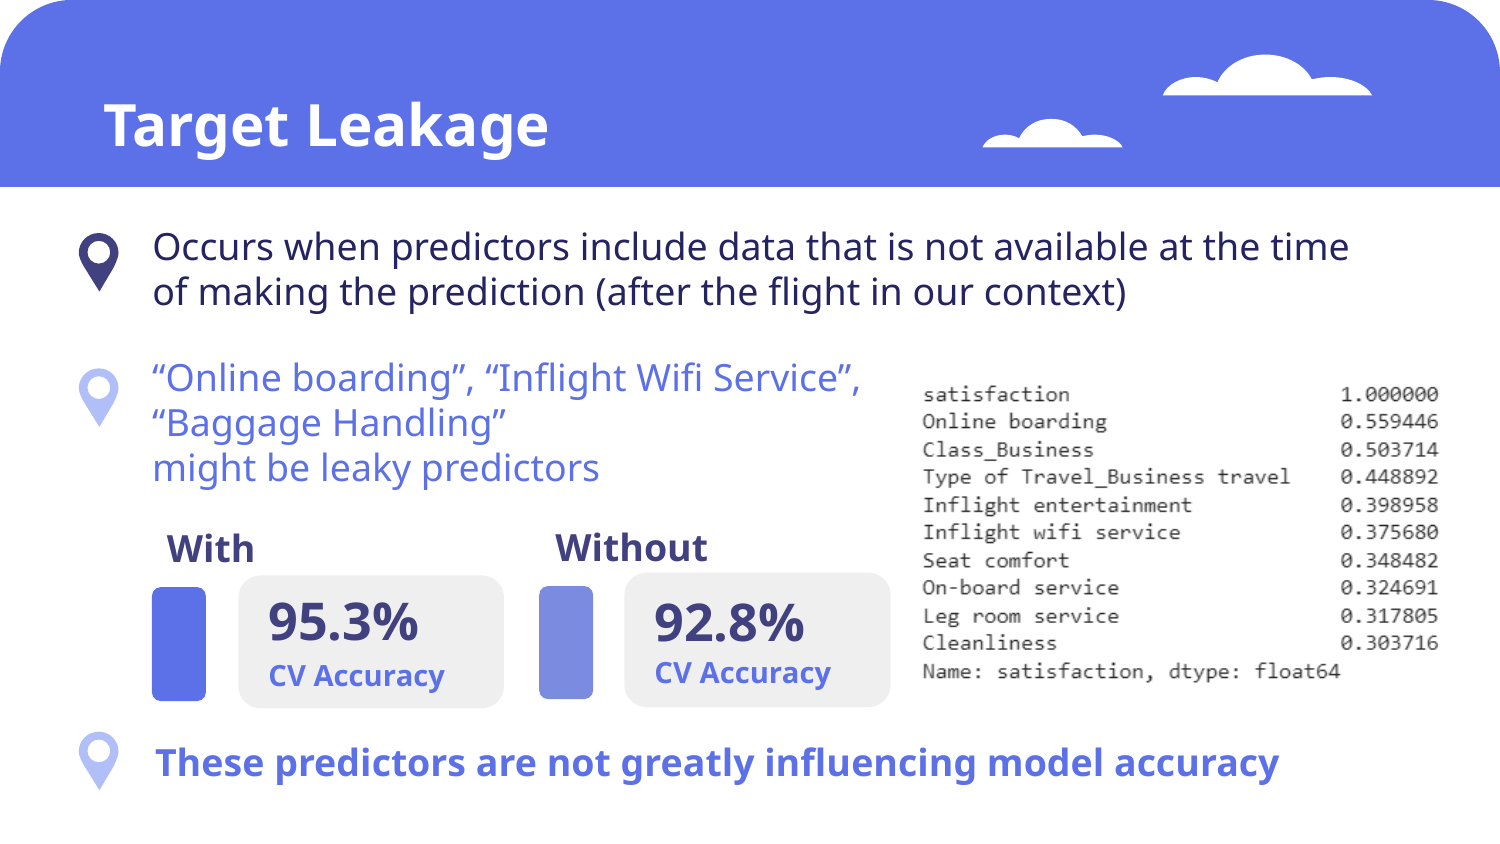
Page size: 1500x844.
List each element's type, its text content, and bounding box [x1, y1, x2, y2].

text_box [539, 586, 594, 700]
text_box 95.3% [253, 573, 504, 657]
text_box 92.8% [639, 574, 891, 656]
text_box Without [540, 509, 738, 568]
text_box These predictors are not greatly influencing model accuracy [121, 731, 1467, 792]
picture [920, 383, 1455, 694]
text_box Occurs when predictors include data that is not available at the time of making the prediction (after the flight in our context) [118, 213, 1367, 328]
text_box [238, 576, 504, 709]
text_box With [151, 510, 297, 576]
text_box CV Accuracy [639, 639, 867, 700]
text_box [78, 233, 119, 292]
text_box [624, 572, 891, 708]
text_box [78, 368, 118, 427]
text_box CV Accuracy [253, 642, 484, 702]
text_box “Online boarding”, “Inflight Wifi Service”, “Baggage Handling” might be leaky predictors [118, 346, 923, 497]
text_box [78, 731, 119, 791]
title Target Leakage [88, 72, 1412, 167]
text_box [151, 587, 206, 702]
